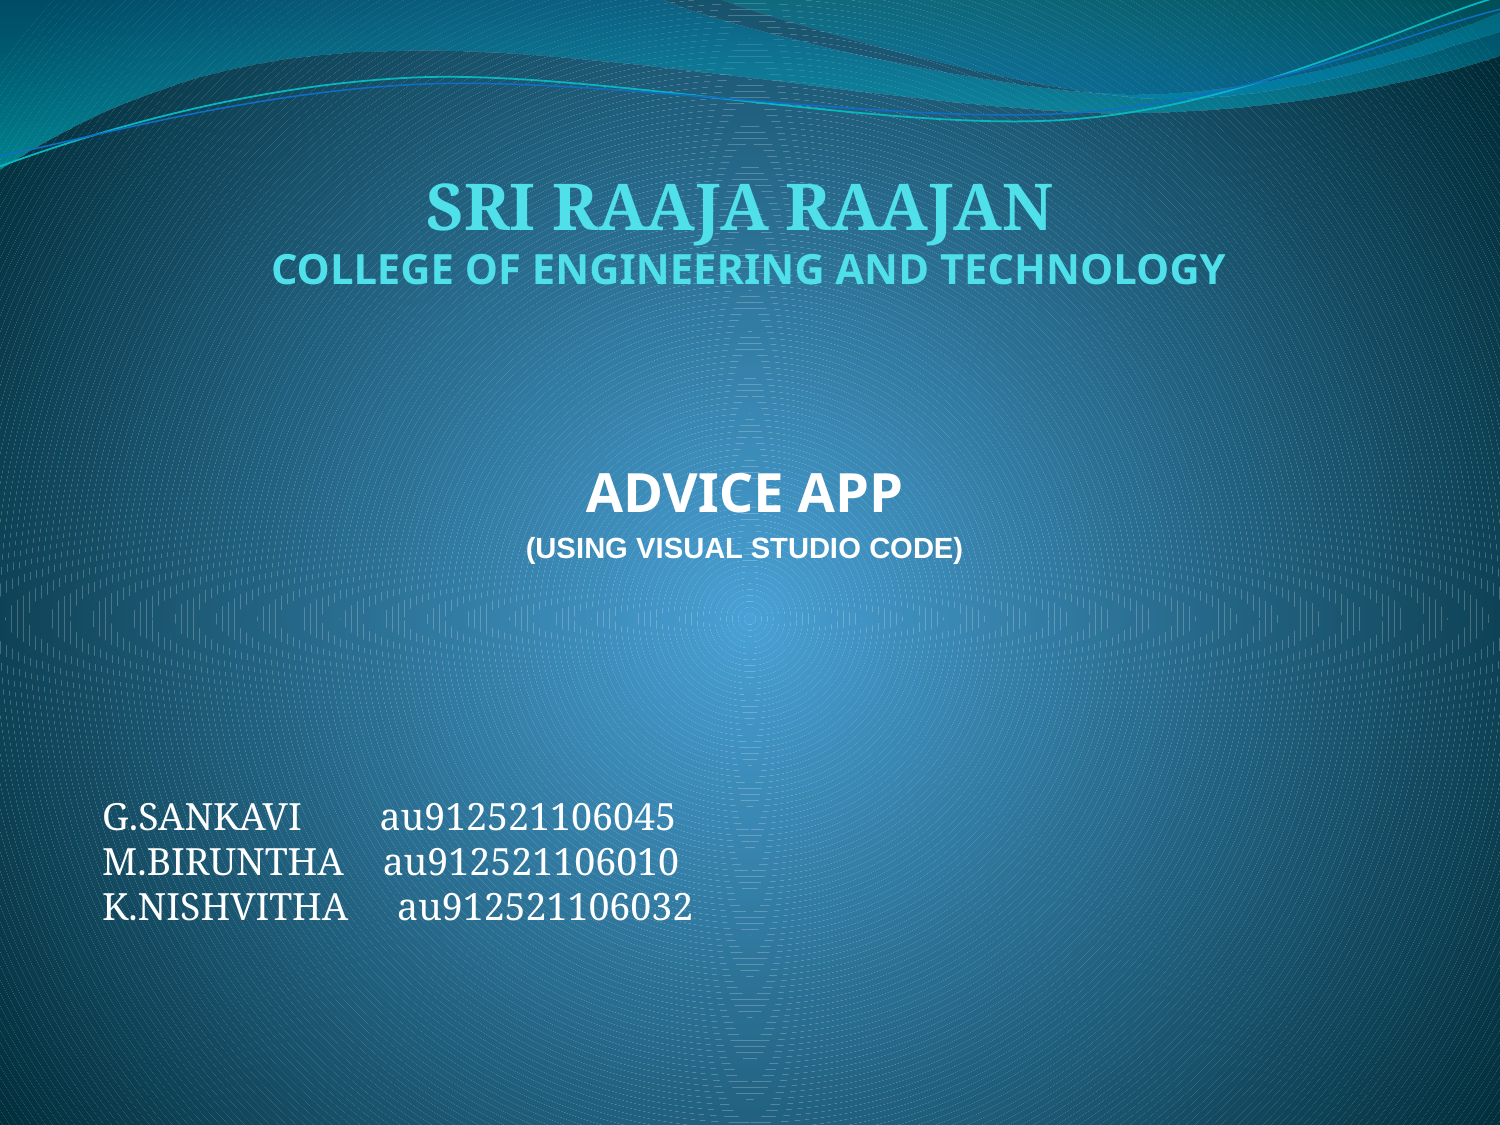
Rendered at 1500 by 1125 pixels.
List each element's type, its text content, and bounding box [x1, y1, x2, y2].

text_box G.SANKAVI au912521106045 M.BIRUNTHA au912521106010 K.NISHVITHA au912521106032 [87, 785, 709, 935]
subtitle ADVICE APP (USING VISUAL STUDIO CODE) [225, 375, 1275, 925]
title SRI RAAJA RAAJAN COLLEGE OF ENGINEERING AND TECHNOLOGY [112, 0, 1388, 293]
